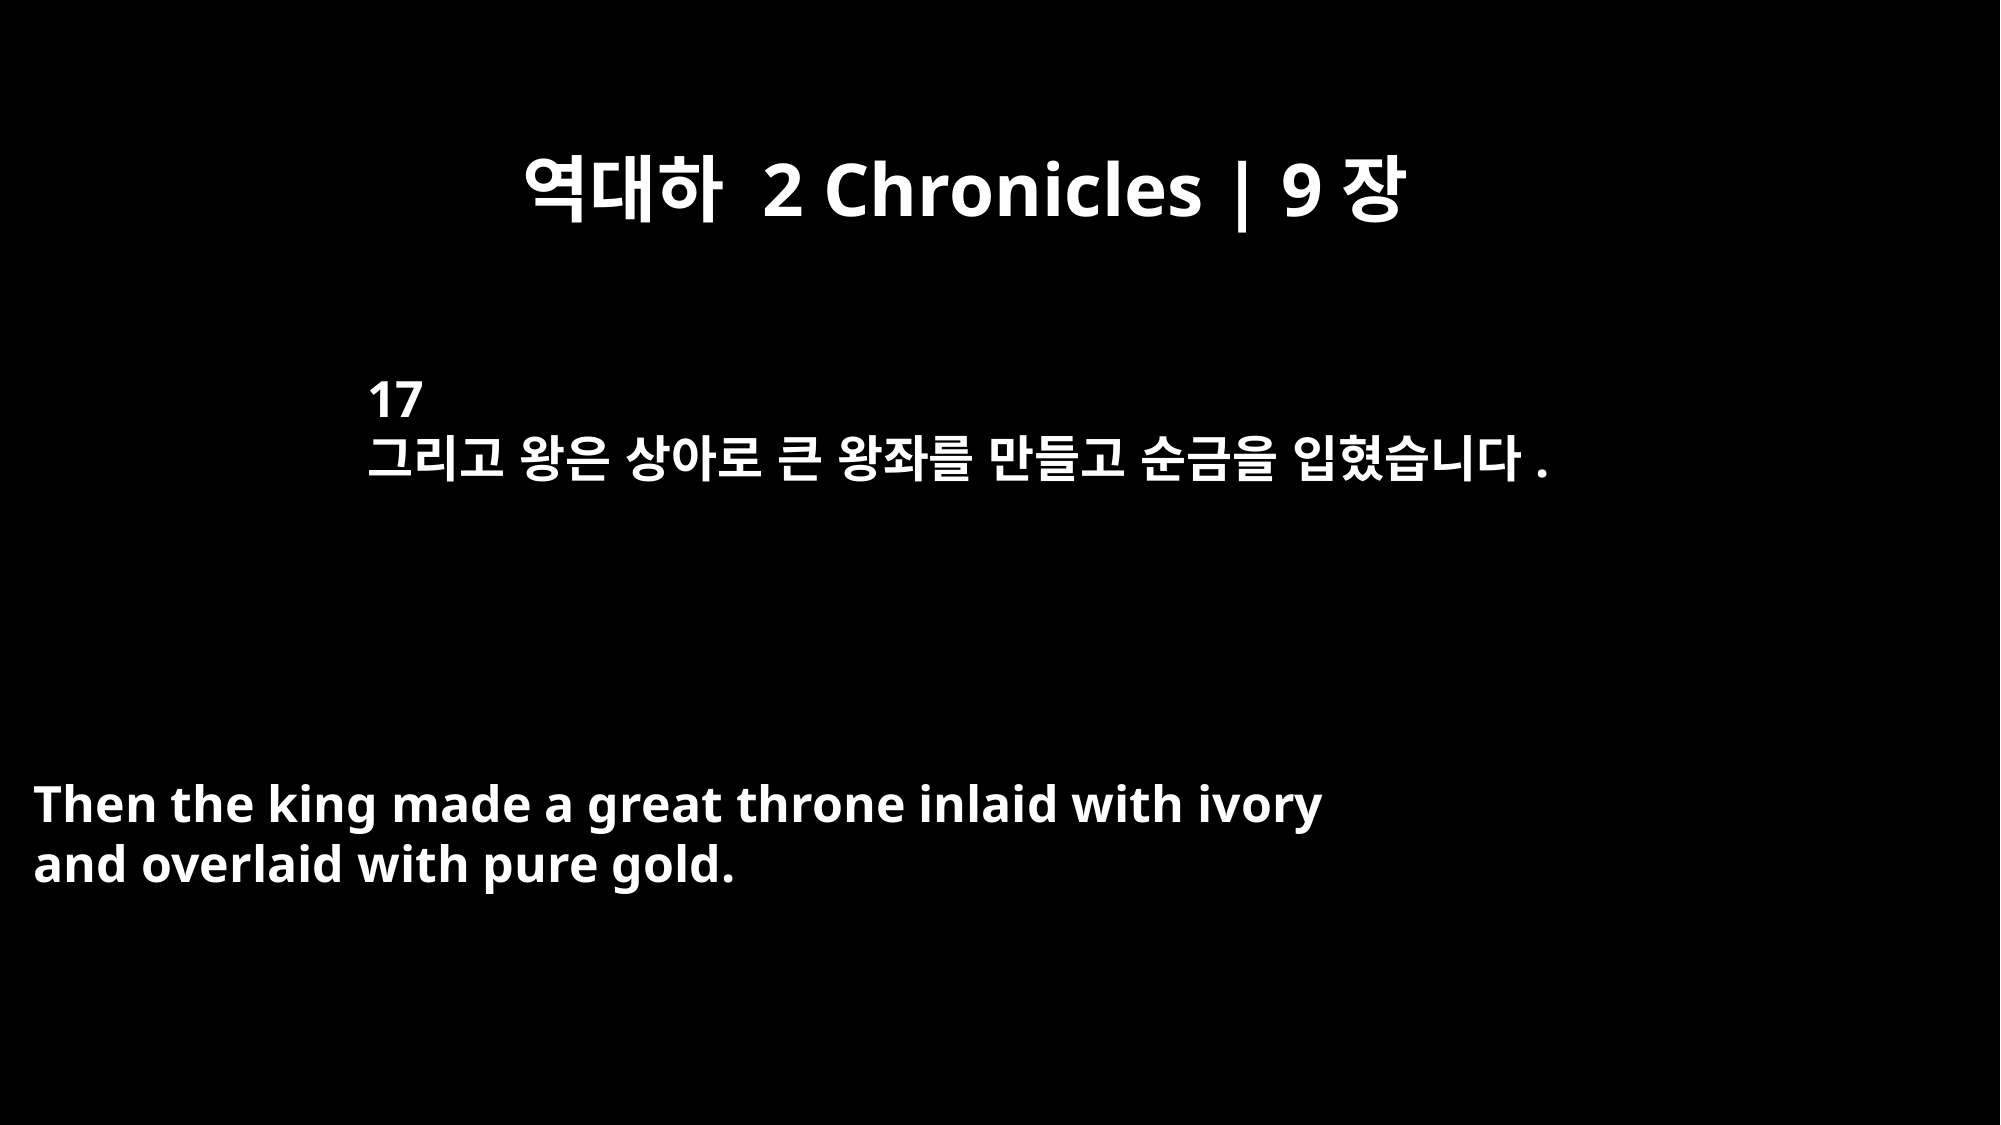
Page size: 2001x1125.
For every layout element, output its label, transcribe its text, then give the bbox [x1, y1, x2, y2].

text_box Then the king made a great throne inlaid with ivory and overlaid with pure gold. [18, 764, 1339, 900]
text_box 역대하 2 Chronicles | 9장 [507, 136, 1424, 239]
text_box 17 그리고 왕은 상아로 큰 왕좌를 만들고 순금을 입혔습니다. [352, 359, 1565, 495]
